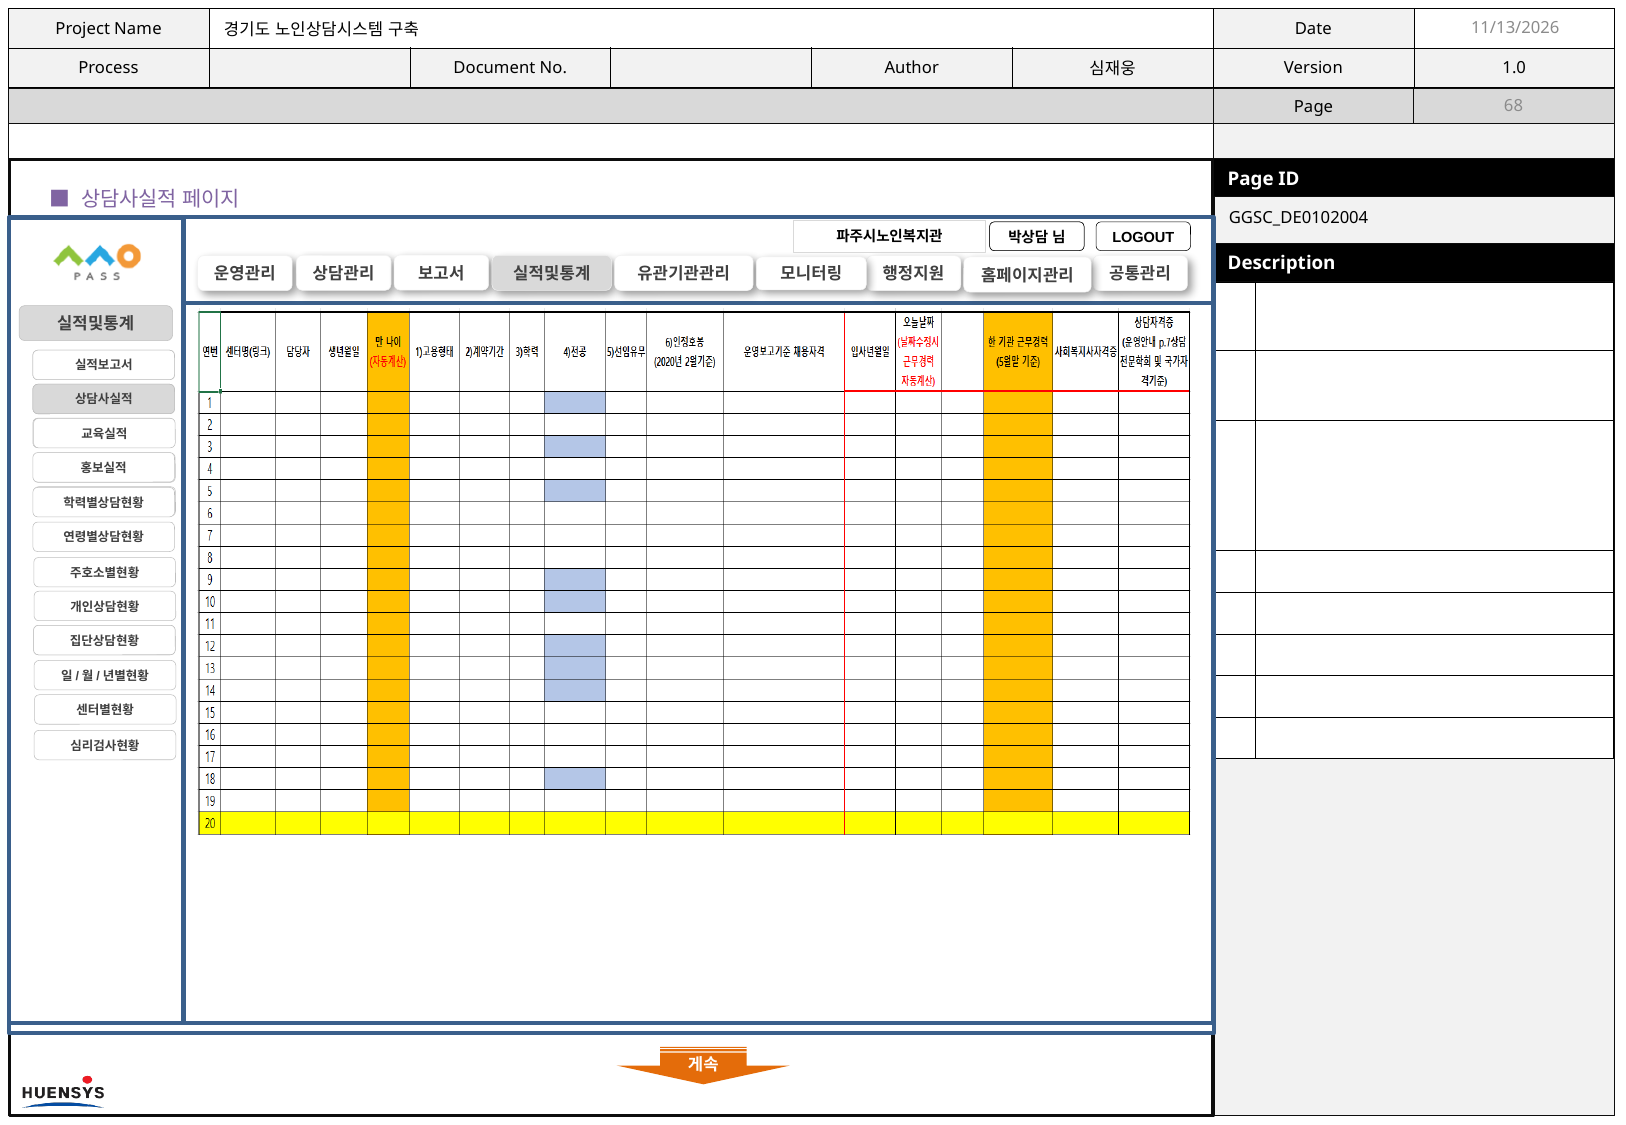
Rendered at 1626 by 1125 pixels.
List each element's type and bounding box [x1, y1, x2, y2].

table_cell [1216, 593, 1255, 634]
table_cell [1256, 593, 1613, 634]
slide_number [1413, 88, 1614, 124]
table_cell [1216, 676, 1255, 717]
text_box [7, 199, 1625, 1035]
table_header [1216, 283, 1255, 350]
table_cell [1256, 421, 1613, 550]
table_cell [1216, 635, 1255, 675]
text_box [614, 1045, 793, 1087]
table_cell [1256, 551, 1613, 592]
table_header [1256, 283, 1613, 350]
table_cell [1216, 421, 1255, 550]
table_cell [1216, 351, 1255, 420]
picture [197, 307, 1191, 835]
table_header [35, 175, 1001, 215]
text_box [1211, 157, 1617, 198]
picture [46, 235, 146, 290]
table_cell [1256, 351, 1613, 420]
table_cell [1256, 635, 1613, 675]
table_cell [1256, 676, 1613, 717]
table_cell [1216, 551, 1255, 592]
table_cell [1256, 718, 1613, 758]
table_cell [1216, 718, 1255, 758]
slide_number [1414, 10, 1616, 46]
picture [21, 1075, 104, 1108]
